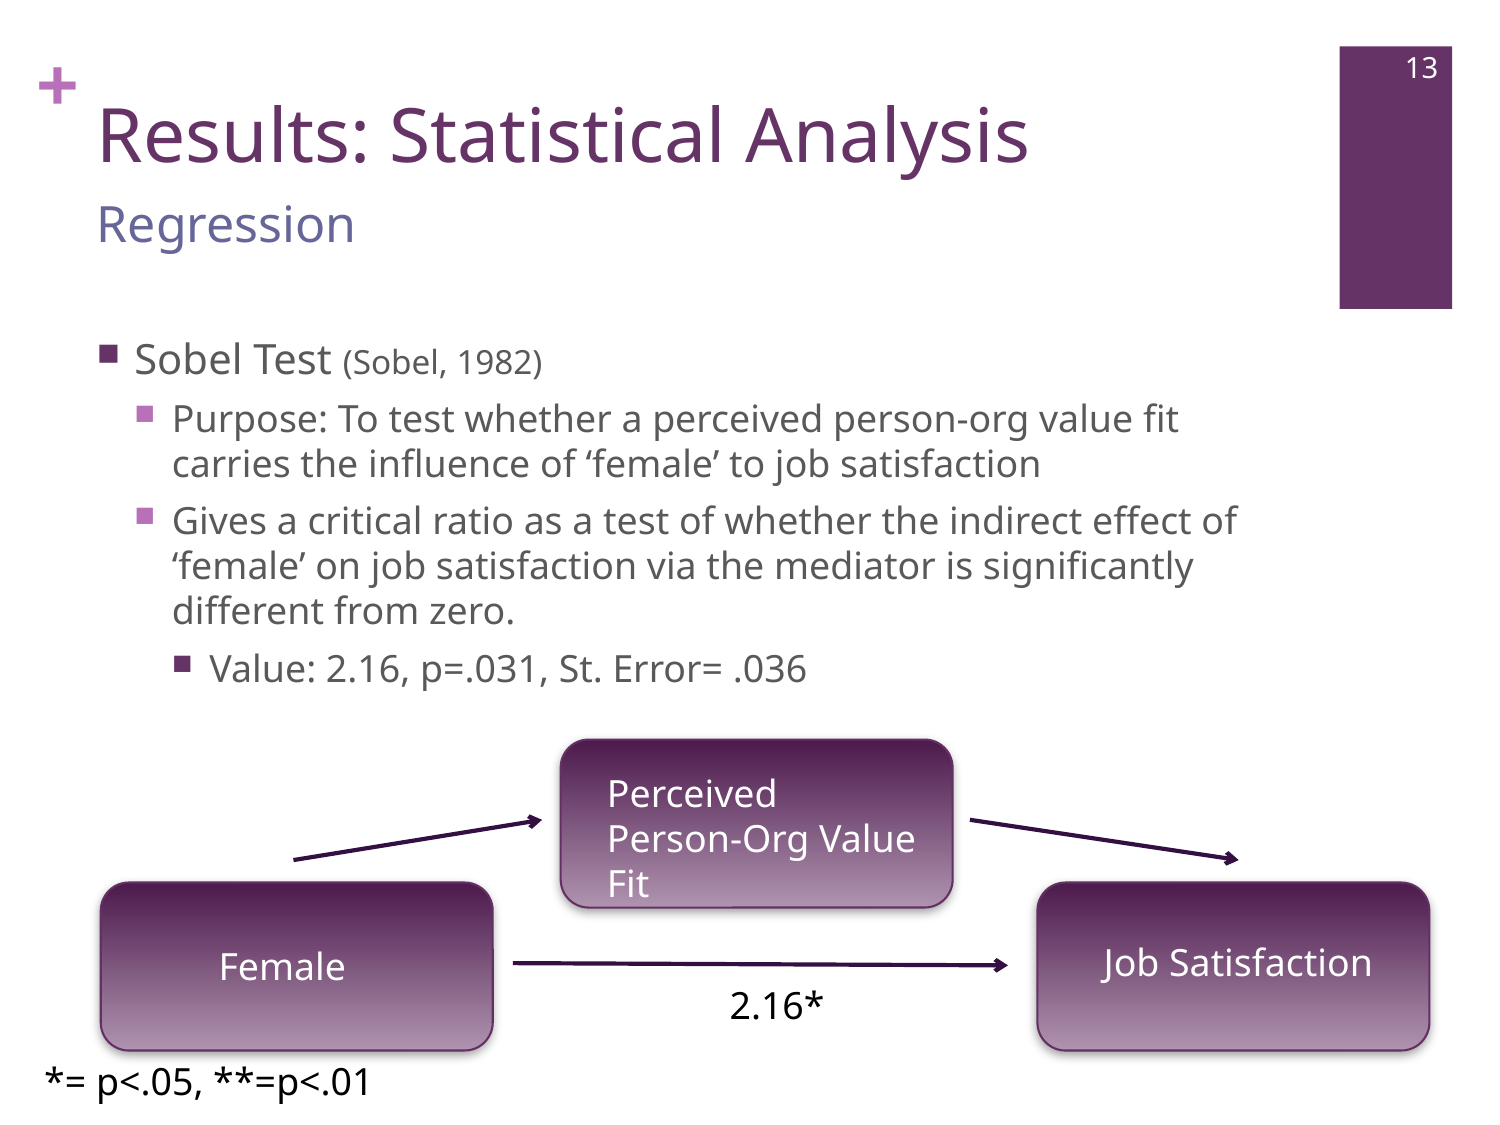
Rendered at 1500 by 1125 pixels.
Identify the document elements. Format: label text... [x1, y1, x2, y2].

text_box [969, 819, 1240, 861]
text_box [559, 738, 954, 909]
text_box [292, 819, 543, 861]
text_box *= p<.05, **=p<.01 [29, 1050, 561, 1111]
text_box [99, 881, 494, 1050]
list Sobel Test (Sobel, 1982) Purpose: To test whether a perceived person-org value fit carries the influence of ‘female’ to job satisfaction Gives a critical ratio as a test of whether the indirect effect of ‘female’ on job satisfaction via the mediator is significantly different from zero. Value: 2.16, p=.031, St. Error= .036 [81, 324, 1322, 1005]
text_box Perceived Person-Org Value Fit [592, 762, 937, 913]
text_box Job Satisfaction [1088, 931, 1389, 992]
list Regression [81, 185, 1322, 313]
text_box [512, 962, 1009, 966]
slide_number 13 [1362, 39, 1454, 100]
text_box [1036, 881, 1431, 1052]
title Results: Statistical Analysis [81, 22, 1322, 185]
text_box Female [203, 935, 424, 995]
text_box 2.16* [714, 977, 881, 1035]
